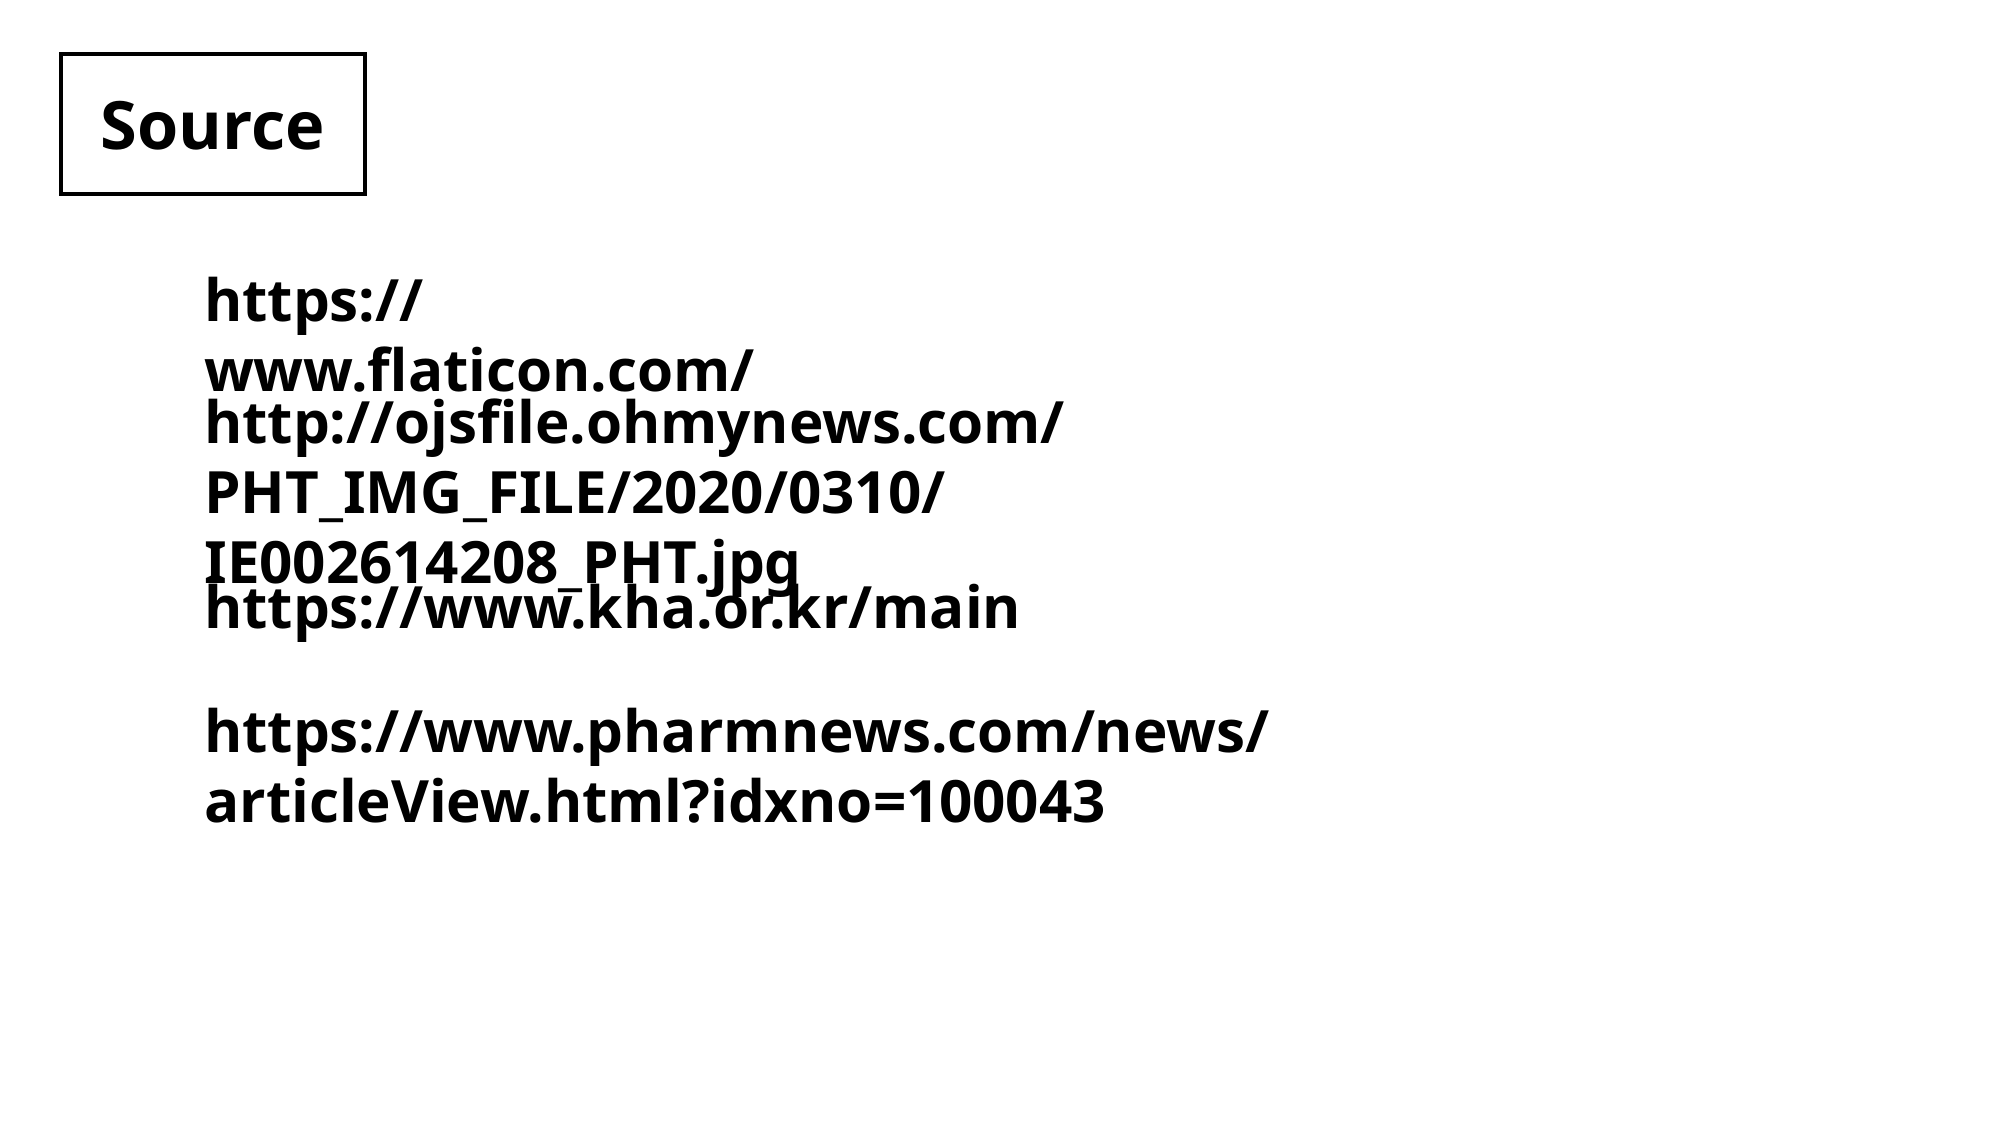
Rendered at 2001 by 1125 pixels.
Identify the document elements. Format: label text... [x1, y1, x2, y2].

text_box https://www.flaticon.com/ [189, 255, 961, 377]
text_box https://www.kha.or.kr/main [189, 562, 1405, 648]
text_box https://www.pharmnews.com/news/articleView.html?idxno=100043 [189, 686, 1405, 842]
text_box http://ojsfile.ohmynews.com/PHT_IMG_FILE/2020/0310/IE002614208_PHT.jpg [189, 377, 1405, 562]
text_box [60, 53, 365, 195]
